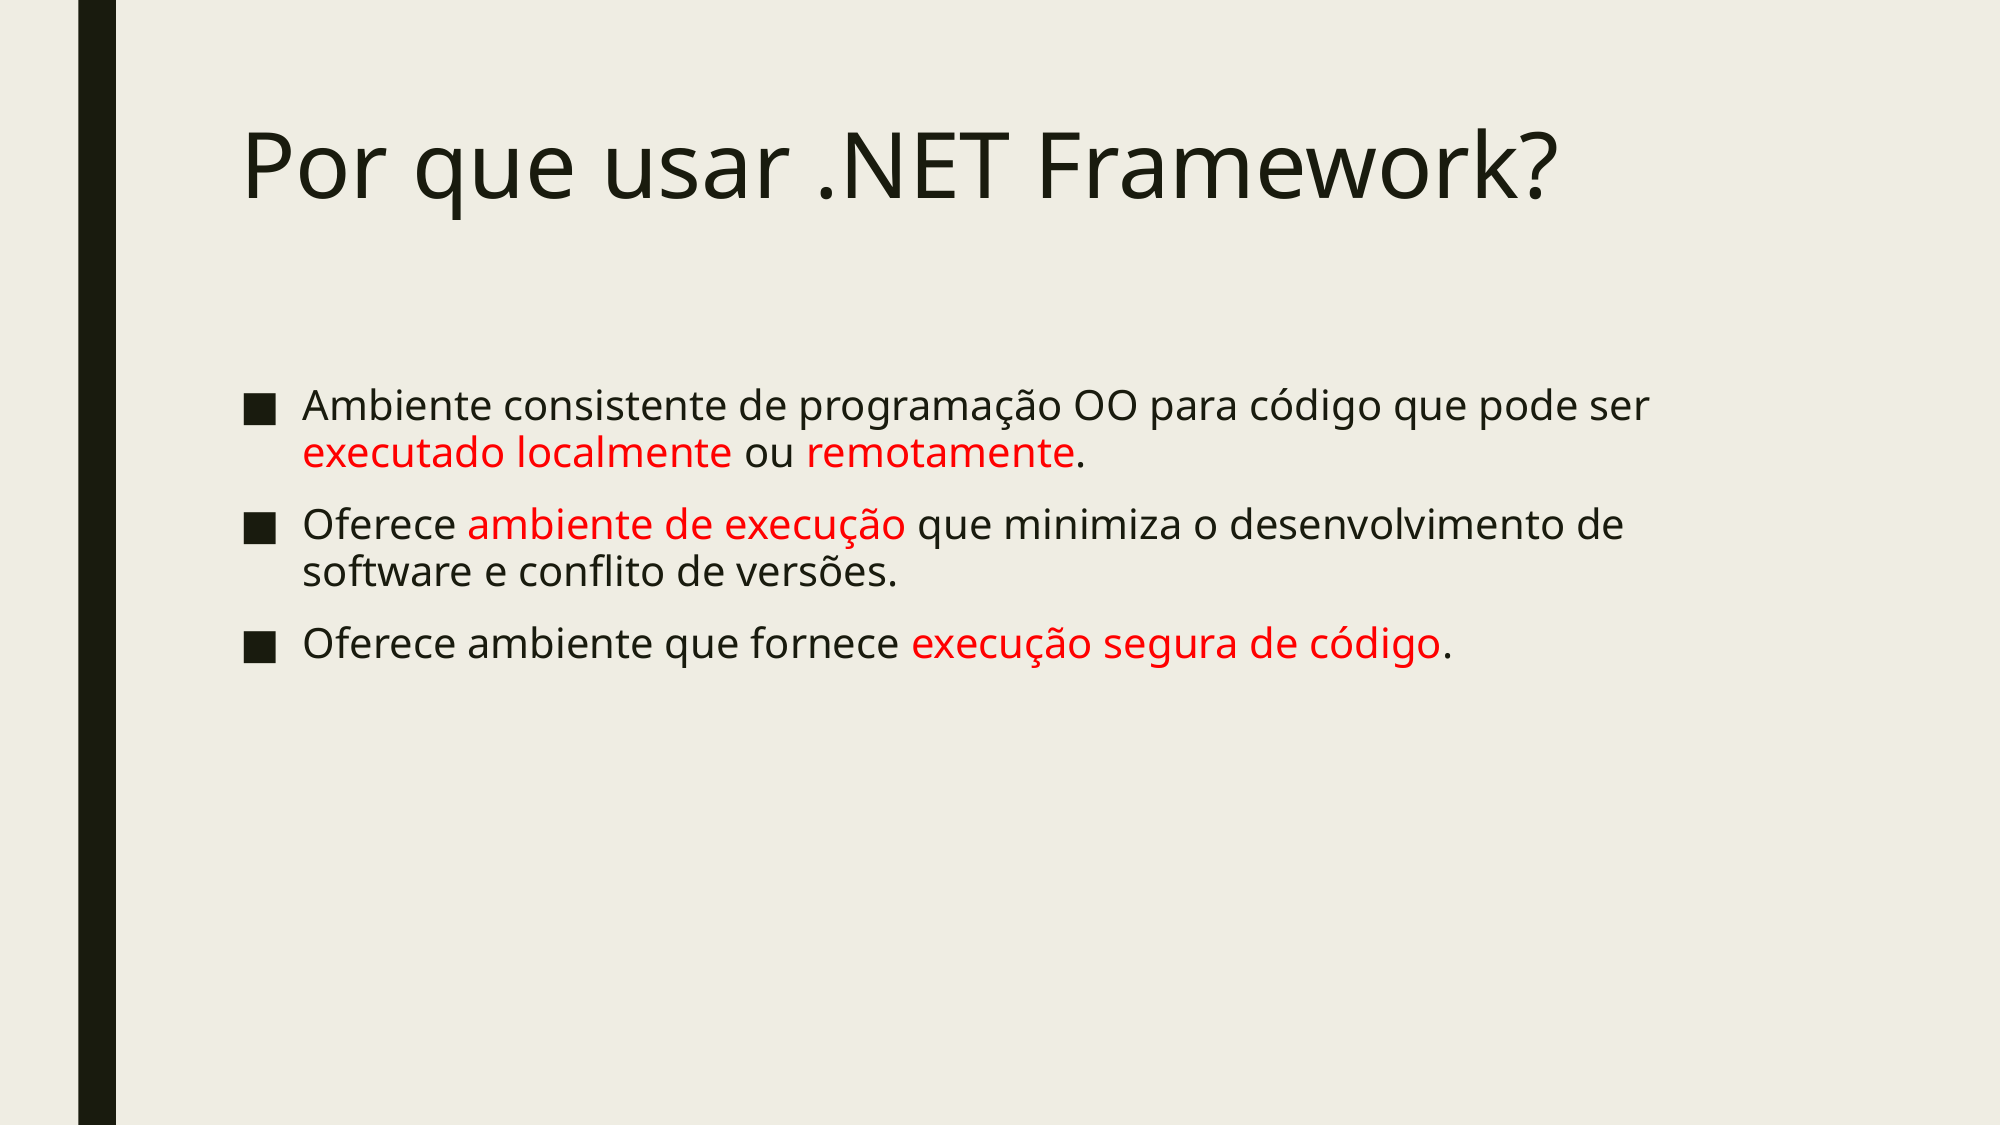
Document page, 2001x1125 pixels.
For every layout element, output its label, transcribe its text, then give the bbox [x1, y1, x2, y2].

title Por que usar .NET Framework? [225, 112, 1800, 357]
list Ambiente consistente de programação OO para código que pode ser executado localmente ou remotamente. Oferece ambiente de execução que minimiza o desenvolvimento de software e conflito de versões. Oferece ambiente que fornece execução segura de código. [225, 375, 1800, 963]
